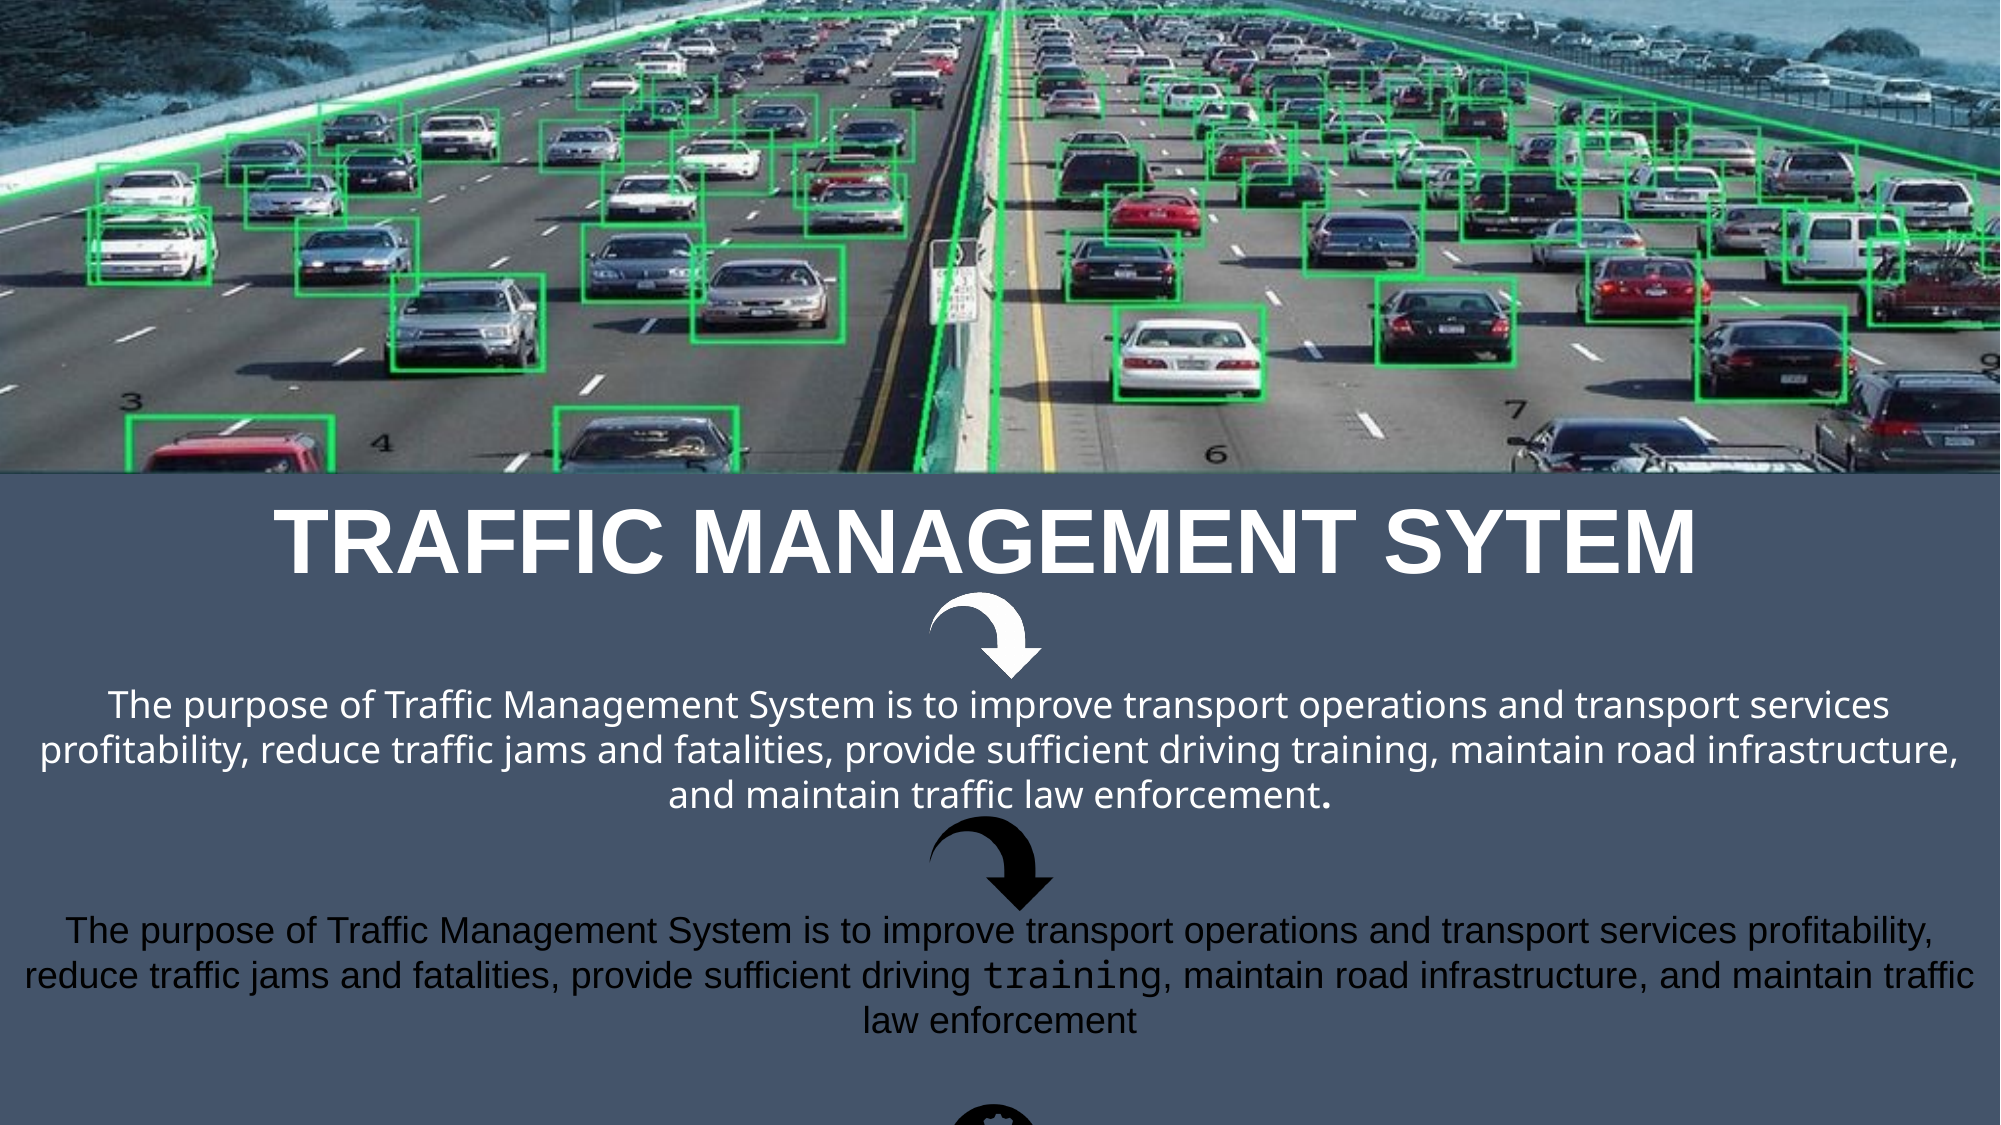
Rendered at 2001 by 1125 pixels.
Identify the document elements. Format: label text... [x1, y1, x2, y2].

text_box TRAFFIC MANAGEMENT SYTEM The purpose of Traffic Management System is to improve transport operations and transport services profitability, reduce traffic jams and fatalities, provide sufficient driving training, maintain road infrastructure, and maintain traffic law enforcement. The purpose of Traffic Management System is to improve transport operations and transport services profitability, reduce traffic jams and fatalities, provide sufficient driving training, maintain road infrastructure, and maintain traffic law enforcement USING DRONE SCIENCE AND ML ALGORITHM [0, 475, 2000, 1125]
picture [924, 1095, 1075, 1125]
picture [0, 0, 2000, 475]
picture [924, 574, 1047, 697]
picture [924, 796, 1059, 931]
